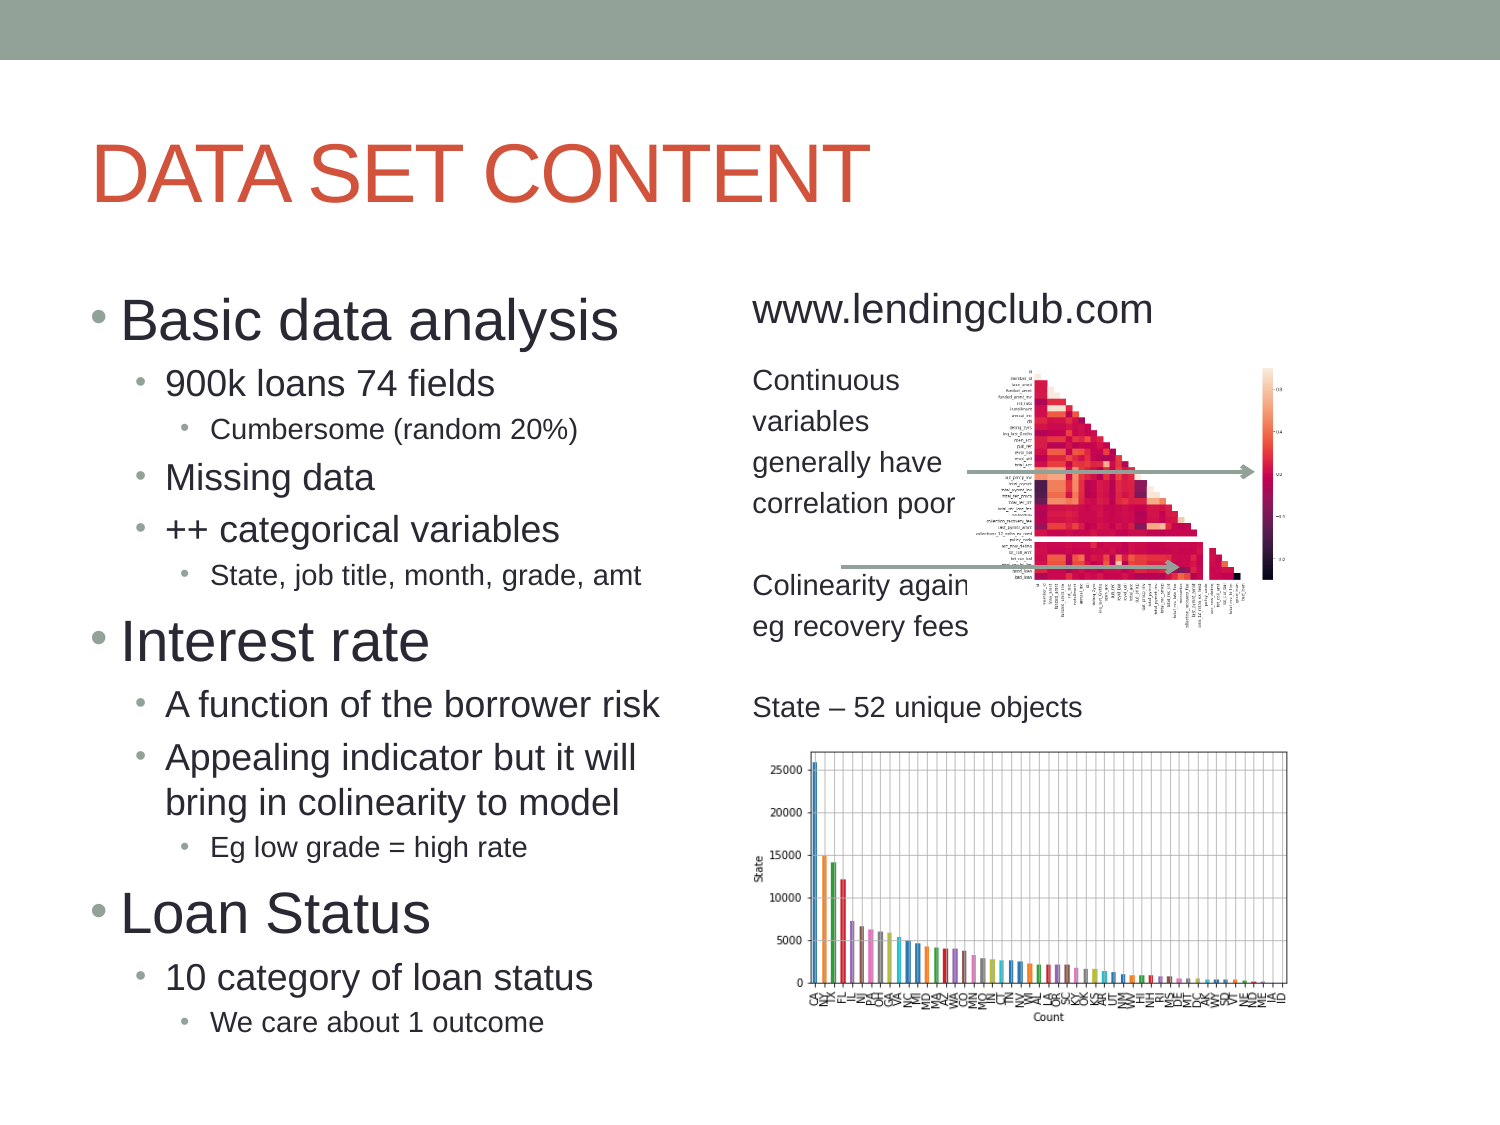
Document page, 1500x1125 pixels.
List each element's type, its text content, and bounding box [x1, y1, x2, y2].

list www.lendingclub.com Continuous variables generally have correlation poor Colinearity again eg recovery fees State – 52 unique objects [737, 274, 1350, 1049]
picture [737, 741, 1313, 1037]
list Basic data analysis 900k loans 74 fields Cumbersome (random 20%) Missing data ++ categorical variables State, job title, month, grade, amt Interest rate A function of the borrower risk Appealing indicator but it will bring in colinearity to model Eg low grade = high rate Loan Status 10 category of loan status We care about 1 outcome [75, 274, 688, 1049]
title DATA SET CONTENT [75, 87, 1425, 250]
picture [966, 363, 1291, 628]
